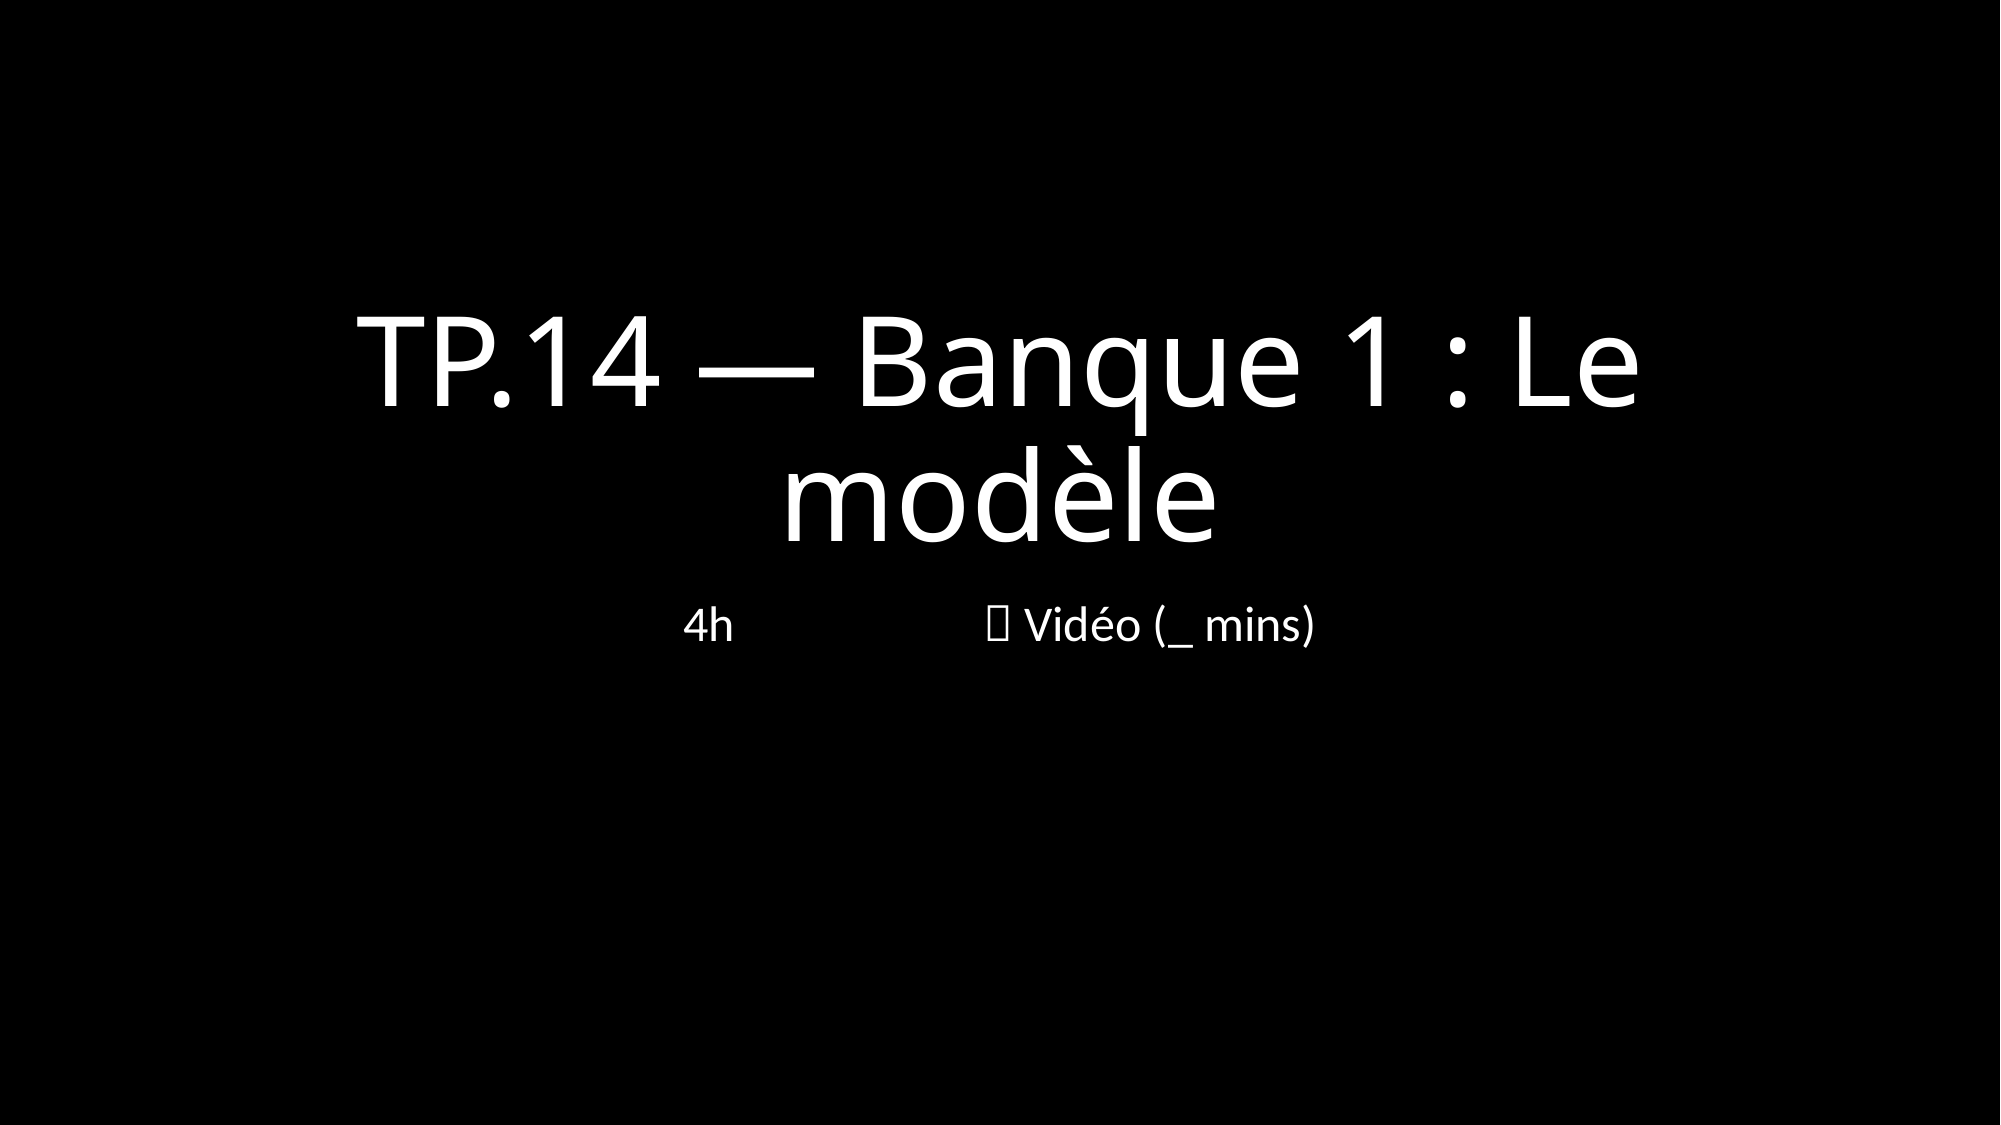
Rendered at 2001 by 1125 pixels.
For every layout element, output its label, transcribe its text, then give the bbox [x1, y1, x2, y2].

title TP.14 — Banque 1 : Le modèle [137, 184, 1863, 576]
subtitle 4h  Vidéo (_ mins) [249, 590, 1750, 863]
